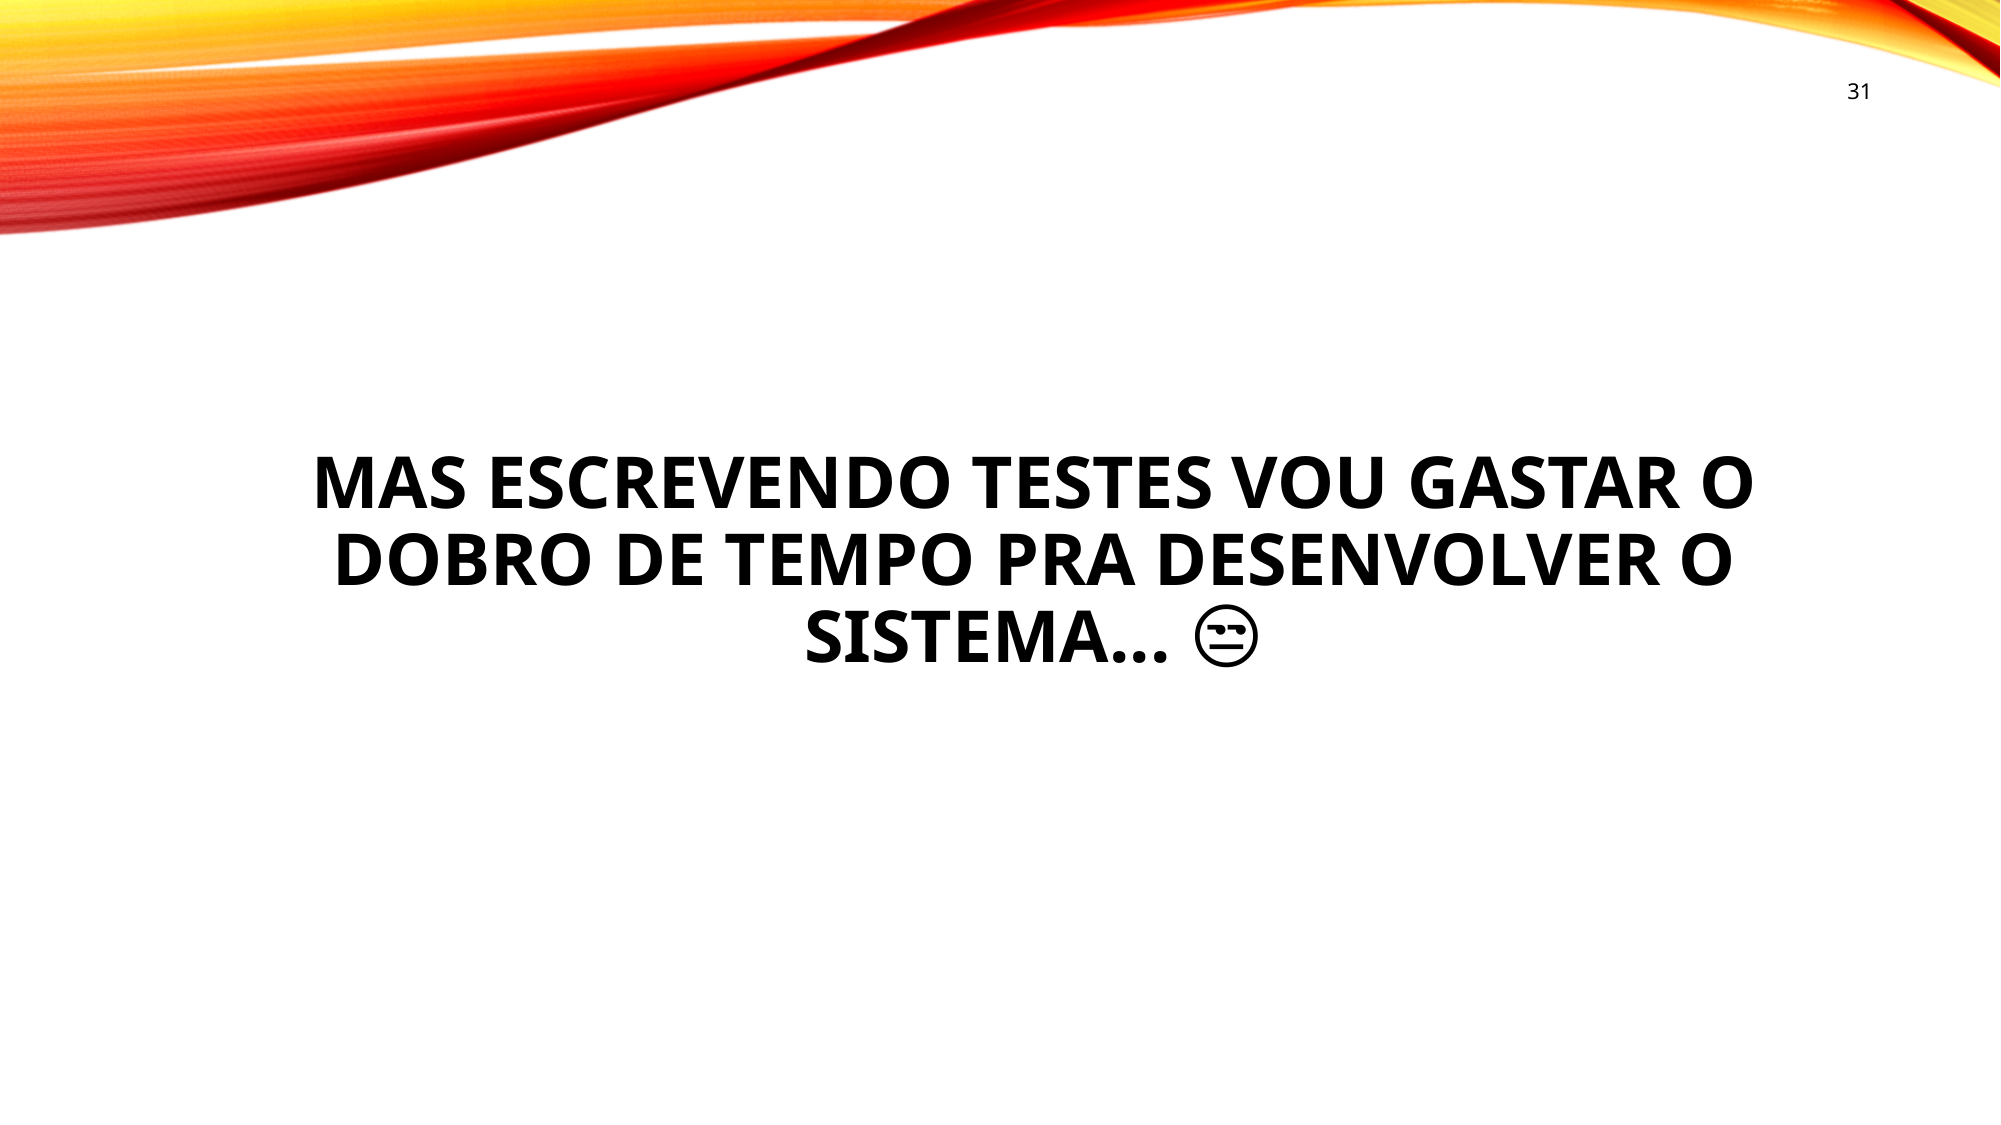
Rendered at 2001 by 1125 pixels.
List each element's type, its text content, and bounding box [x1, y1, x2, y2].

title mas escrevendo testes vou gastar o dobro de tempo pra desenvolver o sistema... 😒 [285, 438, 1783, 687]
slide_number 31 [1437, 62, 1888, 123]
picture [0, 0, 2000, 237]
